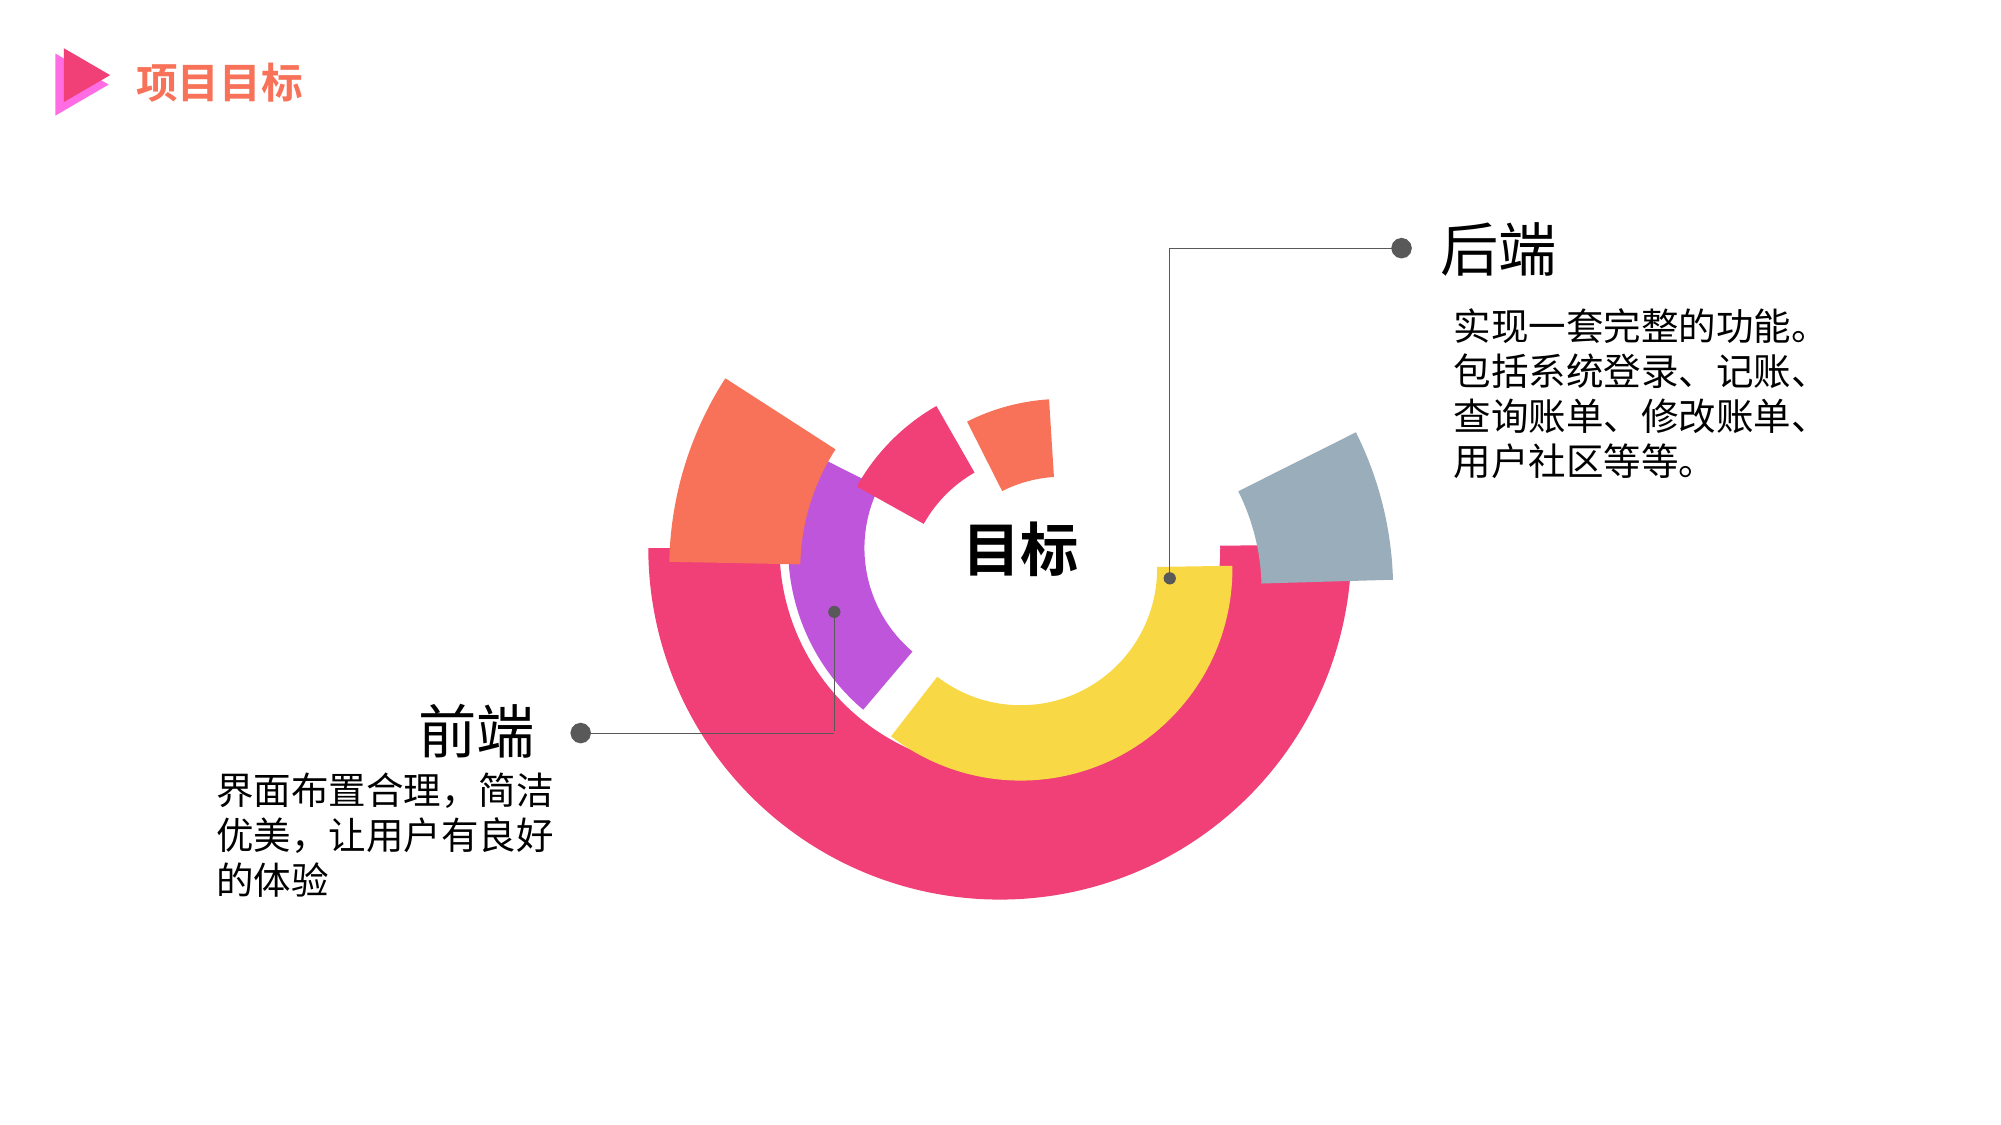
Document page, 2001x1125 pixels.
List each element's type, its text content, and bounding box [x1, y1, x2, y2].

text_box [55, 48, 111, 116]
text_box 前端 [402, 687, 550, 759]
text_box [889, 564, 1234, 782]
text_box 实现一套完整的功能。包括系统登录、记账、查询账单、修改账单、用户社区等等。 [1439, 295, 1807, 491]
text_box 界面布置合理，简洁优美，让用户有良好的体验 [201, 759, 570, 910]
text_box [1120, 297, 1451, 530]
text_box 后端 [1425, 205, 1572, 290]
text_box [855, 404, 976, 526]
text_box [669, 376, 837, 566]
text_box [1252, 530, 1395, 585]
text_box [752, 544, 1351, 901]
text_box 目标 [947, 505, 1094, 591]
text_box [787, 461, 914, 712]
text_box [648, 544, 768, 799]
text_box 项目目标 [121, 48, 570, 114]
text_box [965, 398, 1056, 493]
